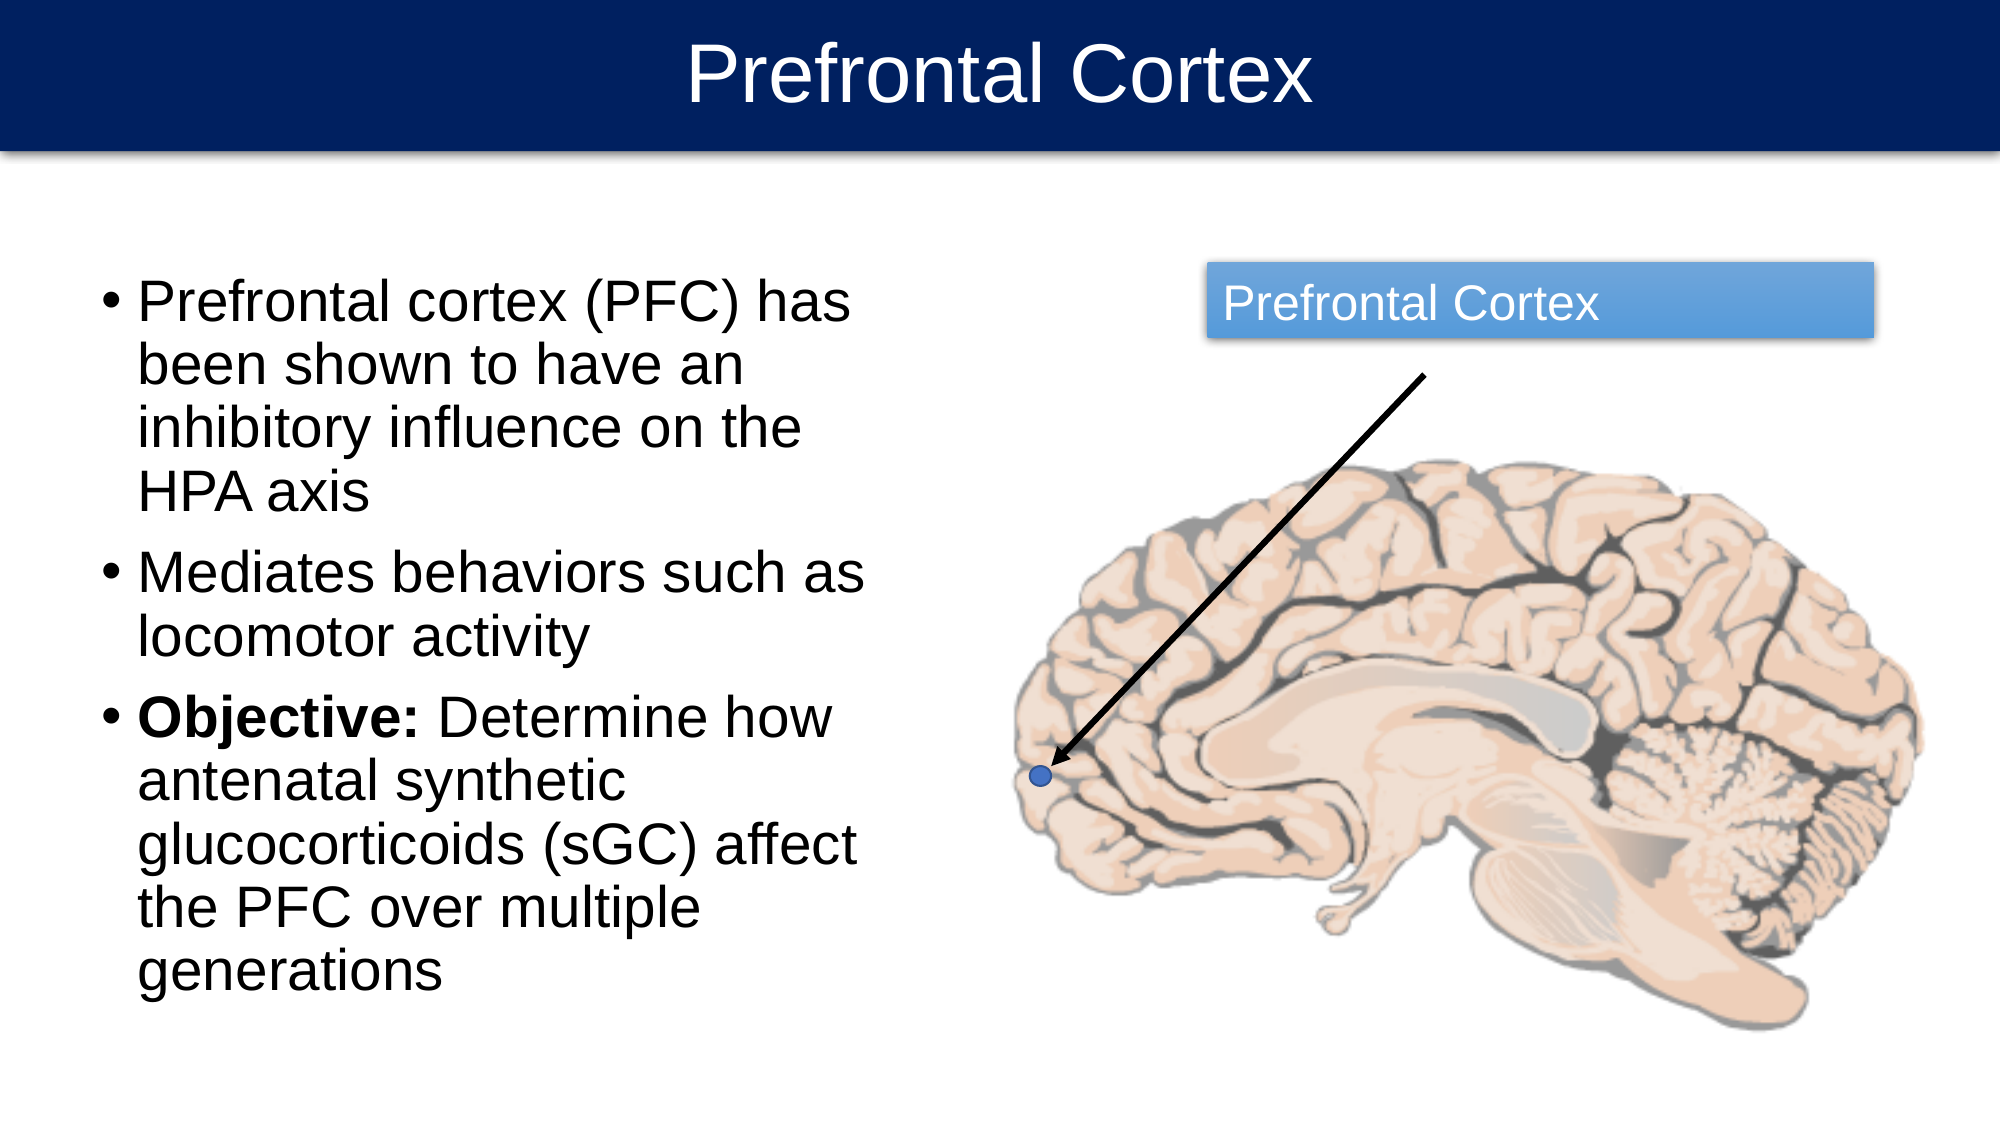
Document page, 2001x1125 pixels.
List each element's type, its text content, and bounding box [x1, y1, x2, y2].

list Prefrontal cortex (PFC) has been shown to have an inhibitory influence on the HPA axis Mediates behaviors such as locomotor activity Objective: Determine how antenatal synthetic glucocorticoids (sGC) affect the PFC over multiple generations [86, 263, 942, 1014]
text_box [999, 262, 1939, 1046]
text_box Prefrontal Cortex [0, 0, 2000, 152]
